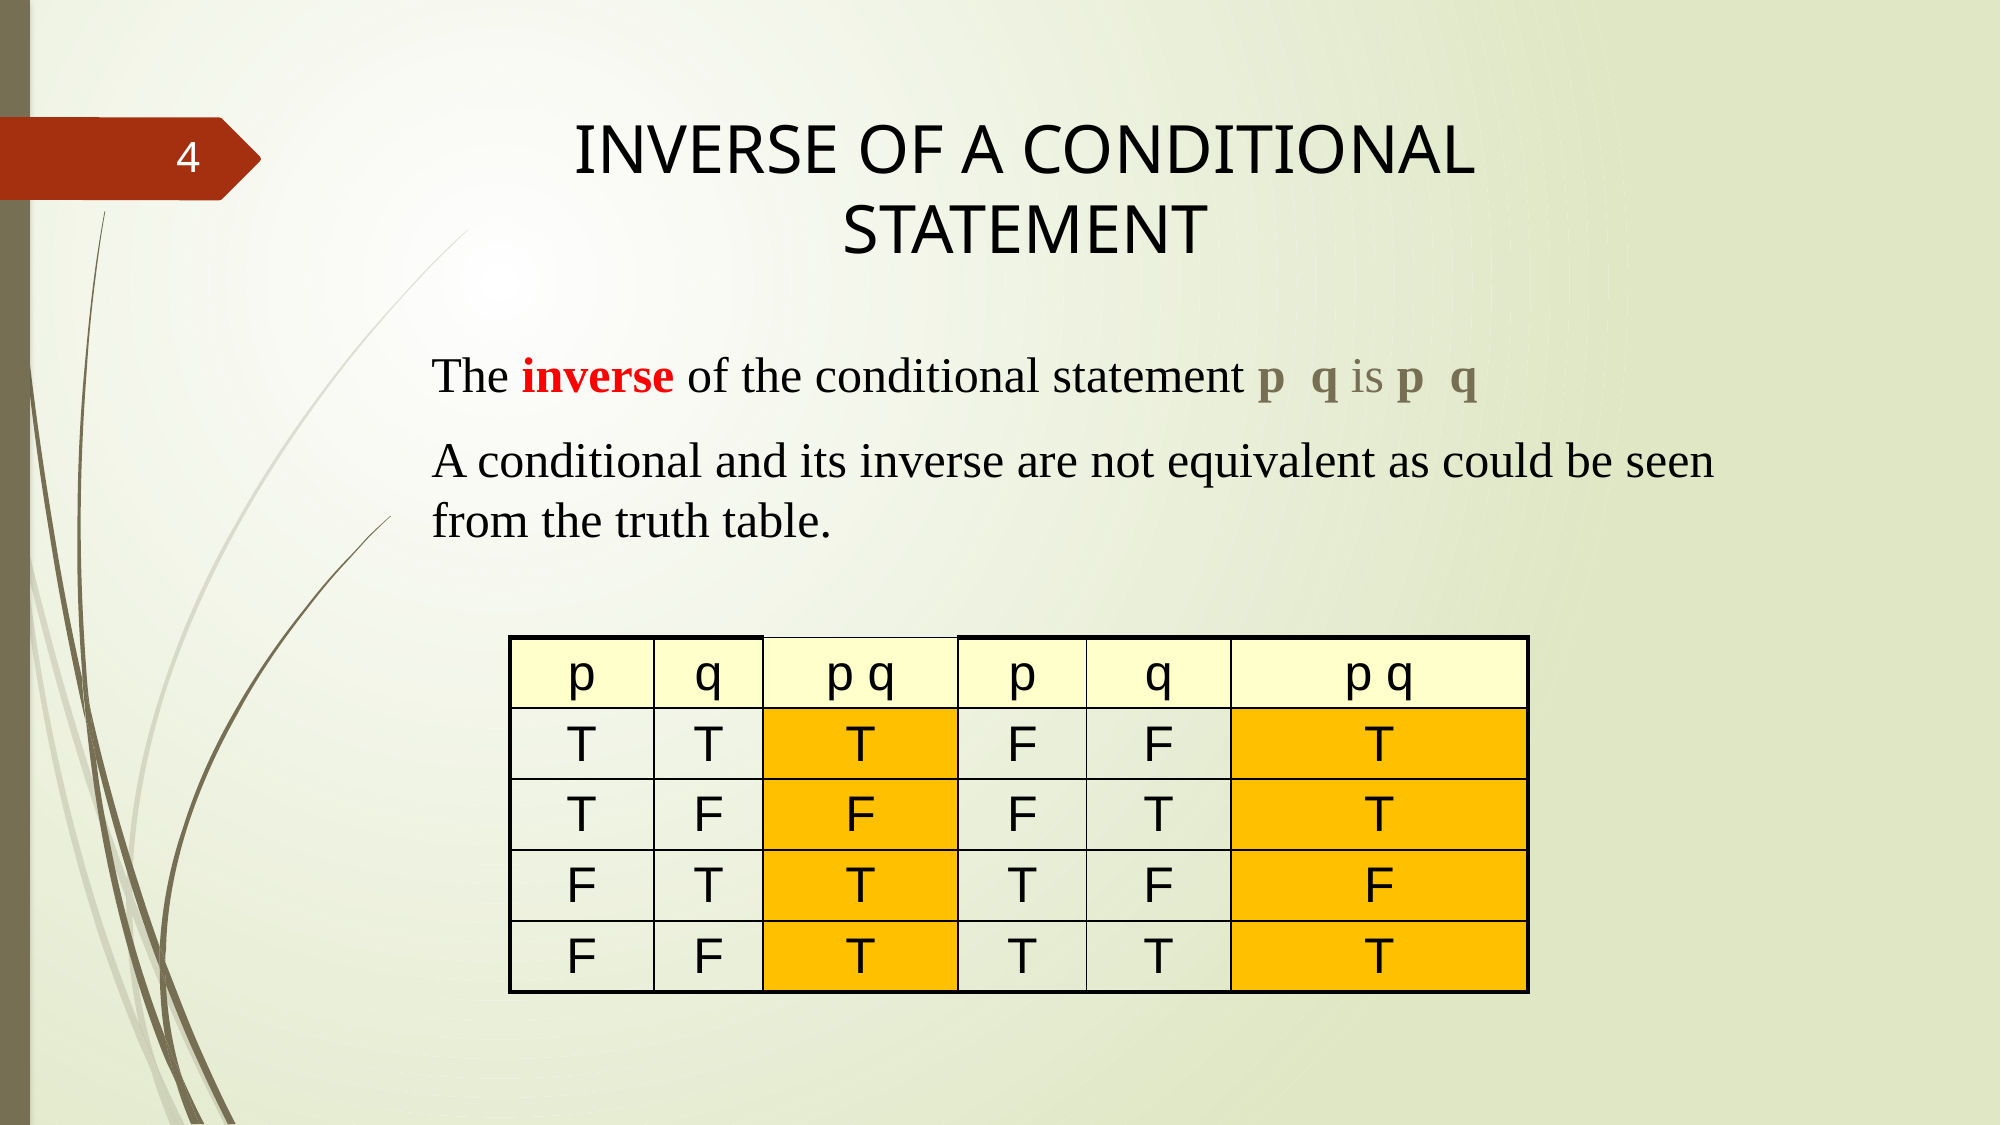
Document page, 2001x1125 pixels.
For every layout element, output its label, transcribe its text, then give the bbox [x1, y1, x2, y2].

text_box INVERSE OF A CONDITIONAL STATEMENT [374, 99, 1677, 274]
slide_number 4 [87, 129, 216, 190]
